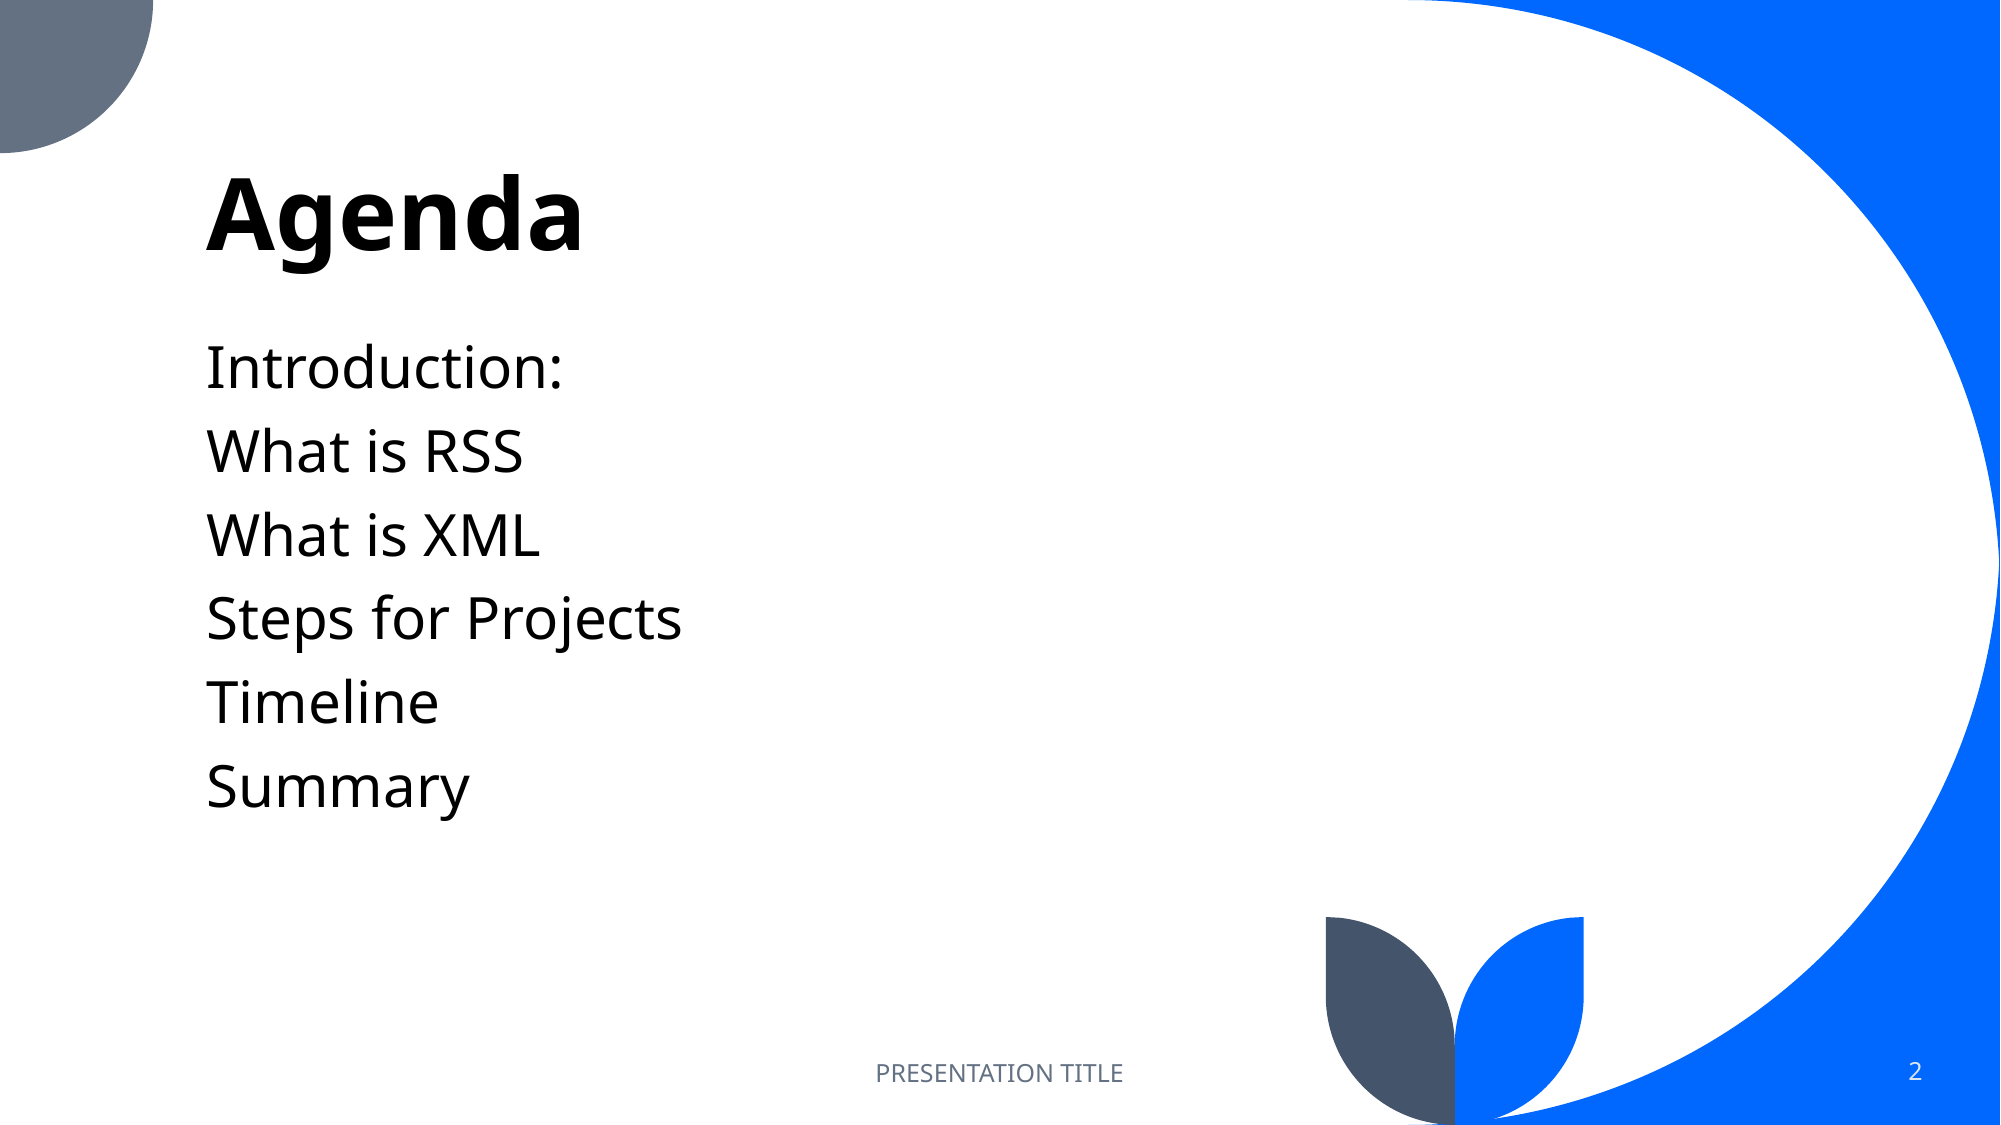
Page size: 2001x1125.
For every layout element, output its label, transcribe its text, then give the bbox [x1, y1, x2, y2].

footer PRESENTATION TITLE [662, 1042, 1338, 1103]
title Agenda [191, 62, 1796, 280]
slide_number 2 [1665, 1042, 1938, 1103]
list Introduction: What is RSS What is XML Steps for Projects Timeline Summary [191, 330, 1796, 884]
